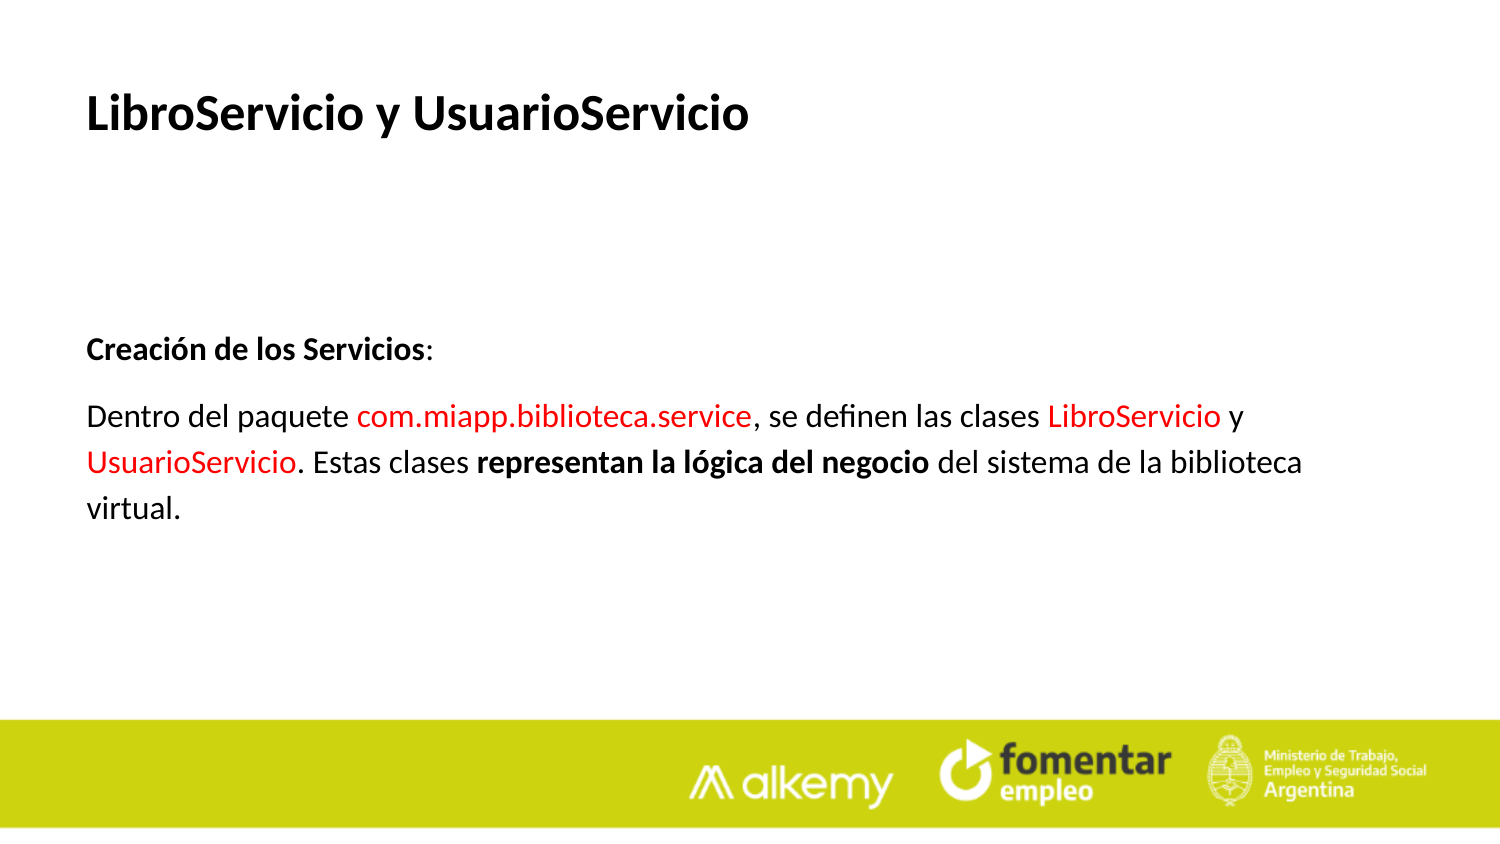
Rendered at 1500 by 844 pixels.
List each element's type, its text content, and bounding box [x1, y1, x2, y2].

text_box Creación de los Servicios: Dentro del paquete com.miapp.biblioteca.service, se definen las clases LibroServicio y UsuarioServicio. Estas clases representan la lógica del negocio del sistema de la biblioteca virtual. [71, 306, 1366, 541]
picture [0, 0, 1500, 844]
text_box LibroServicio y UsuarioServicio [71, 63, 1366, 156]
